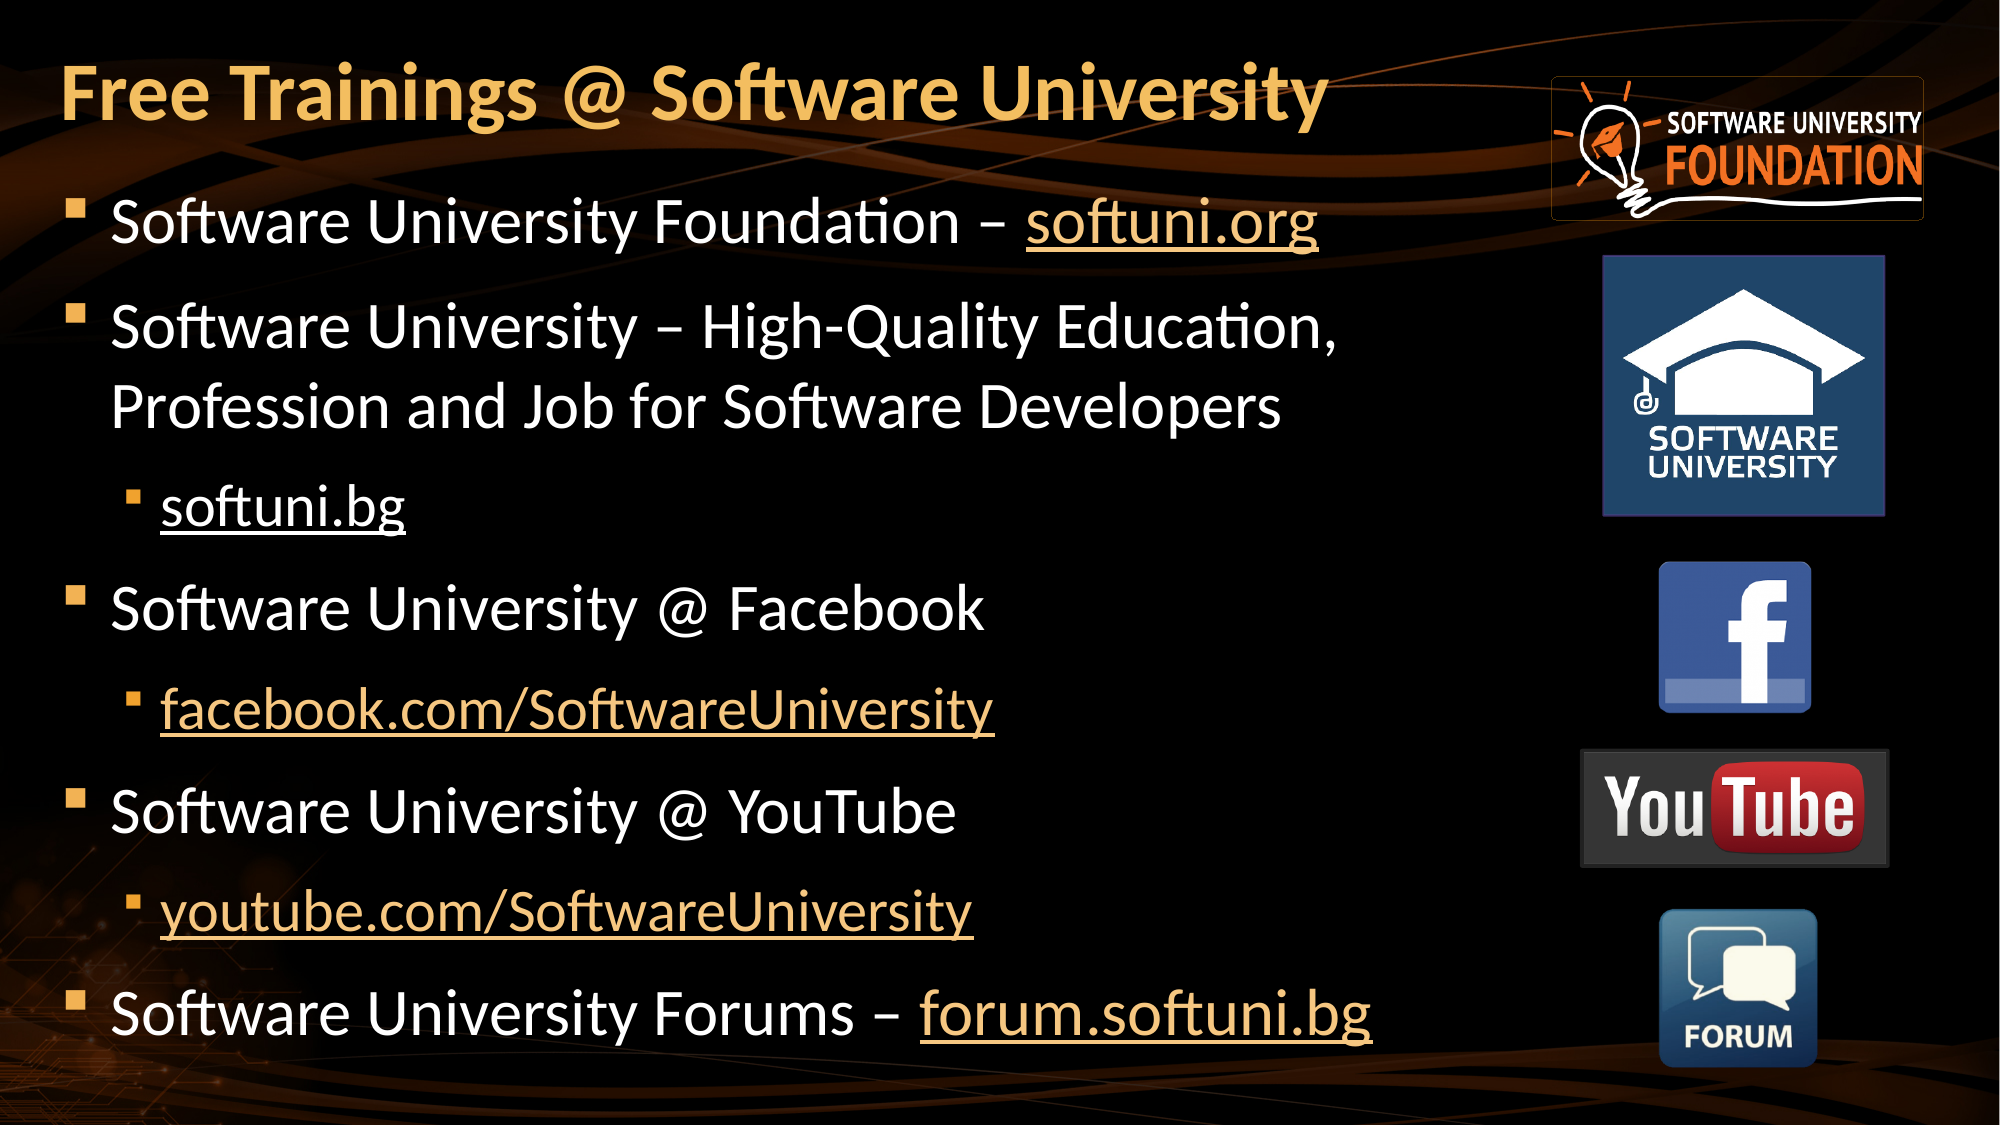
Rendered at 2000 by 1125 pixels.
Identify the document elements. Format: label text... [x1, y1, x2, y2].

list Software University Foundation – softuni.org Software University – High-Quality Education, Profession and Job for Software Developers softuni.bg Software University @ Facebook facebook.com/SoftwareUniversity Software University @ YouTube youtube.com/SoftwareUniversity Software University Forums – forum.softuni.bg [42, 170, 1591, 1096]
picture [0, 0, 2000, 1125]
title Free Trainings @ Software University [42, 16, 1532, 170]
